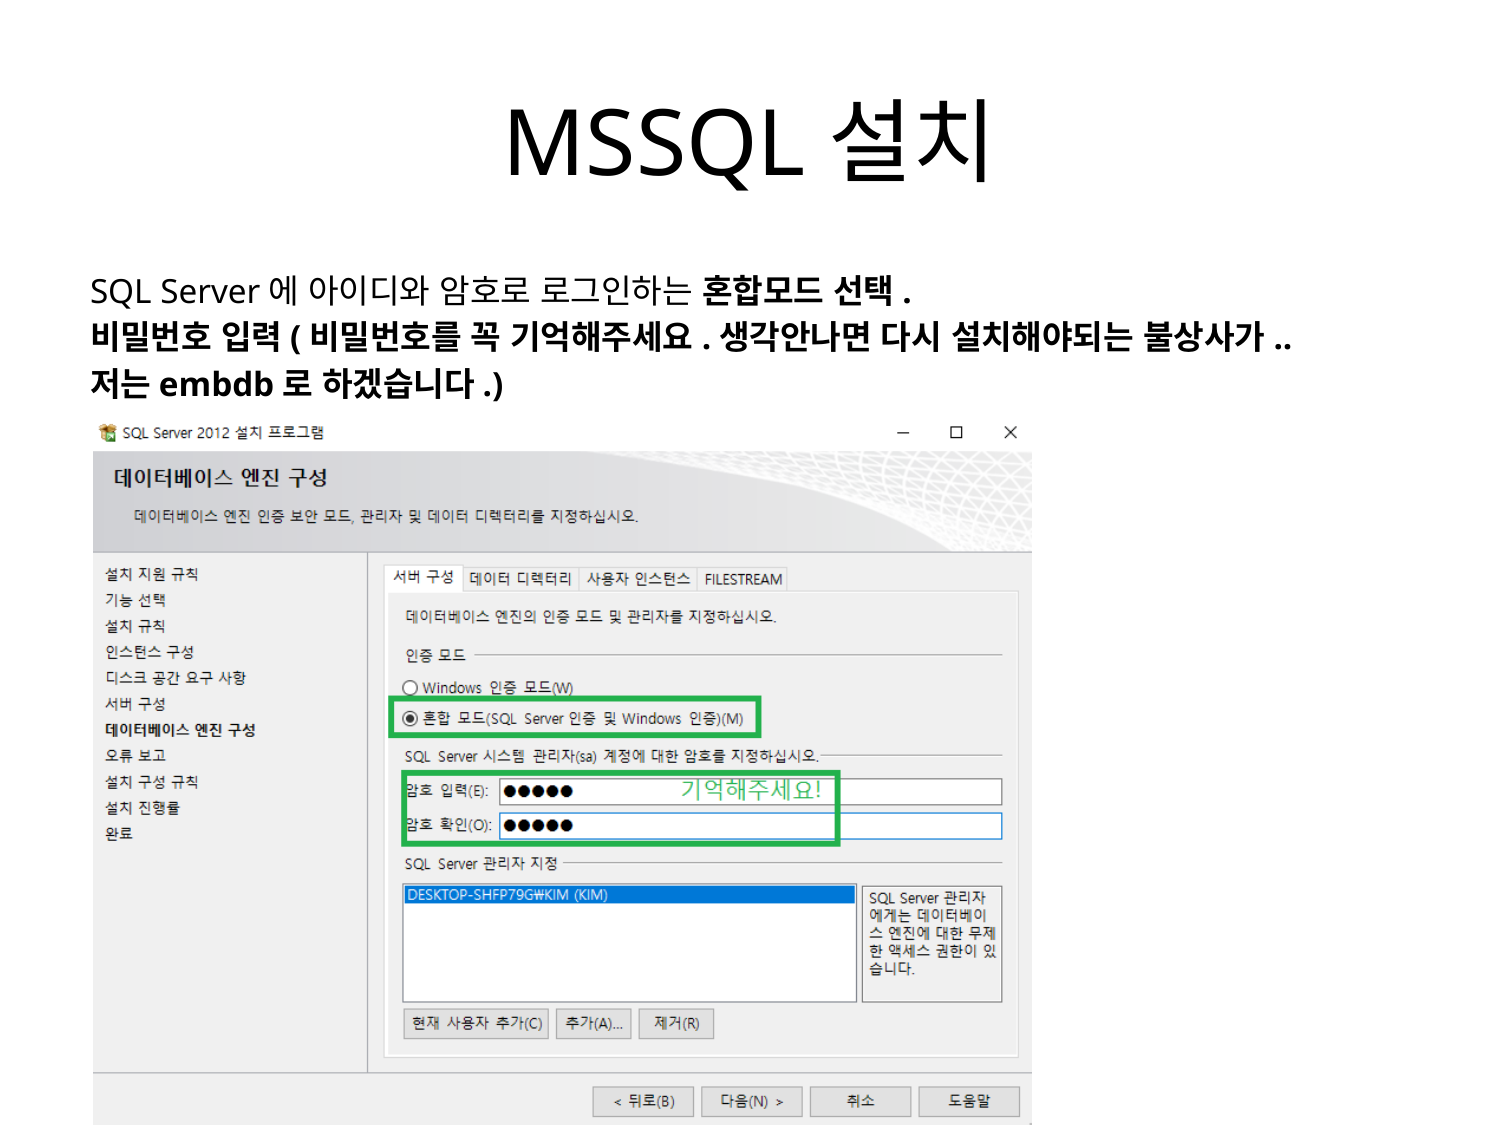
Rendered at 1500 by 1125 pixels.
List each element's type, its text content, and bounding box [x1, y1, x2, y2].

title MSSQL설치 [75, 45, 1425, 233]
list SQL Server에 아이디와 암호로 로그인하는 혼합모드 선택. 비밀번호 입력(비밀번호를 꼭 기억해주세요.생각안나면 다시 설치해야되는 불상사가.. 저는embdb로 하겠습니다.) [75, 262, 1425, 1005]
picture [93, 416, 1032, 1125]
